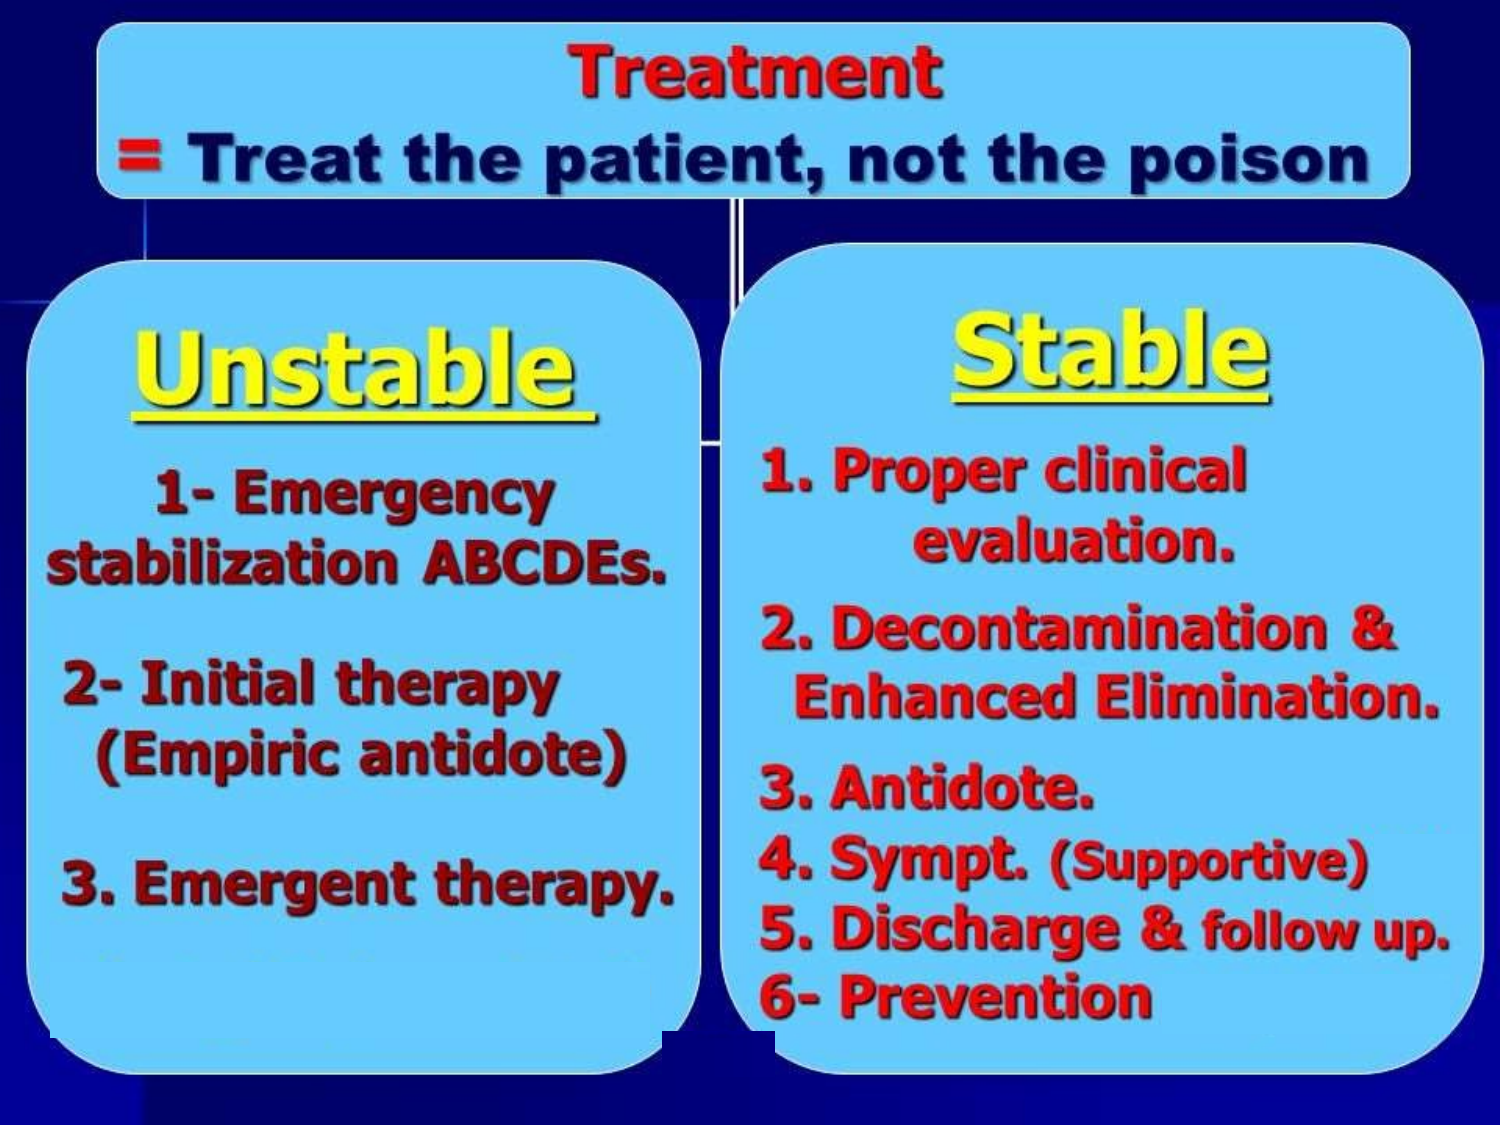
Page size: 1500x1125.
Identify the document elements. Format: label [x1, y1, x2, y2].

text_box [0, 0, 1500, 1125]
